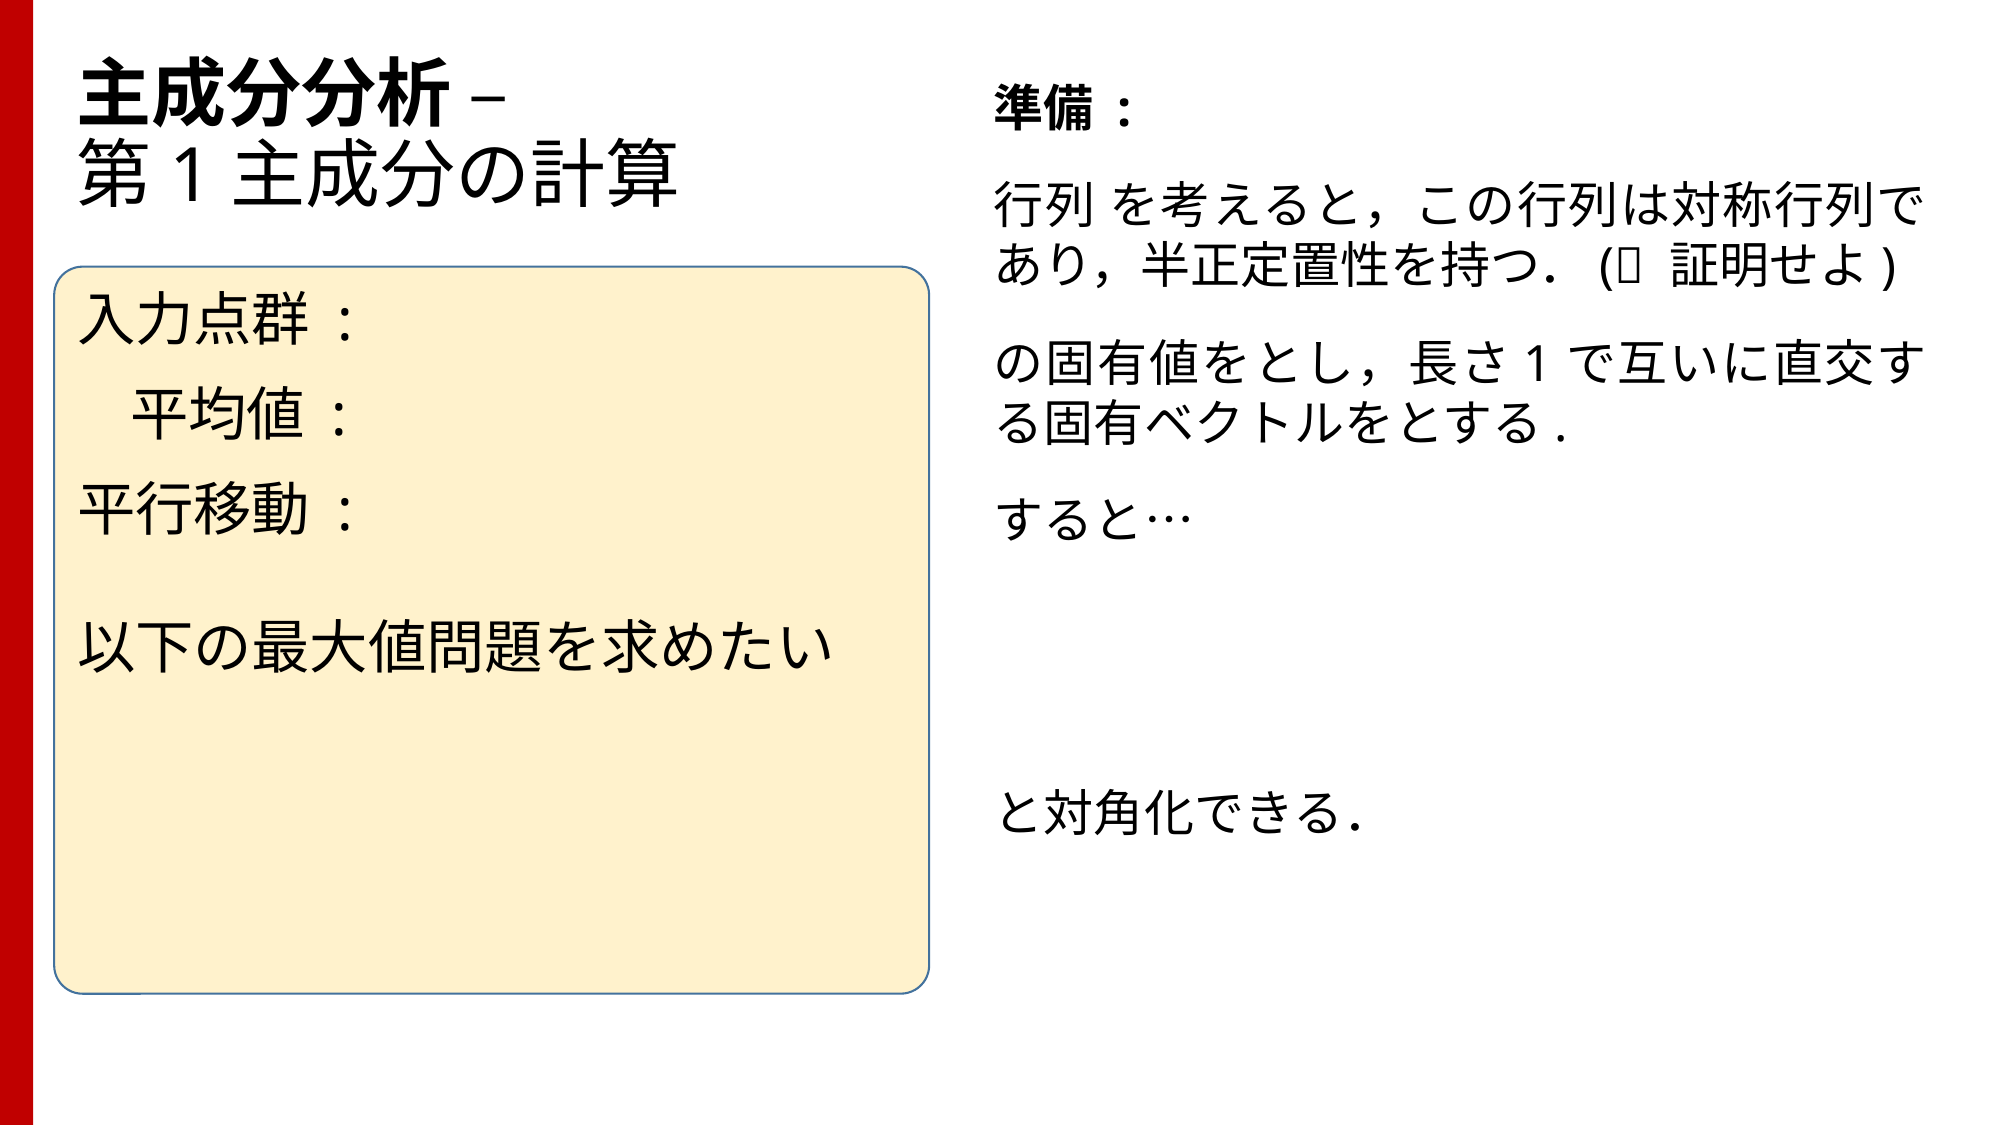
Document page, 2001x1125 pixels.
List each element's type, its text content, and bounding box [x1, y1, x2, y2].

text_box [41, 191, 1124, 275]
title 主成分分析 – 第1主成分の計算 [61, 42, 963, 191]
text_box [45, 549, 848, 1125]
